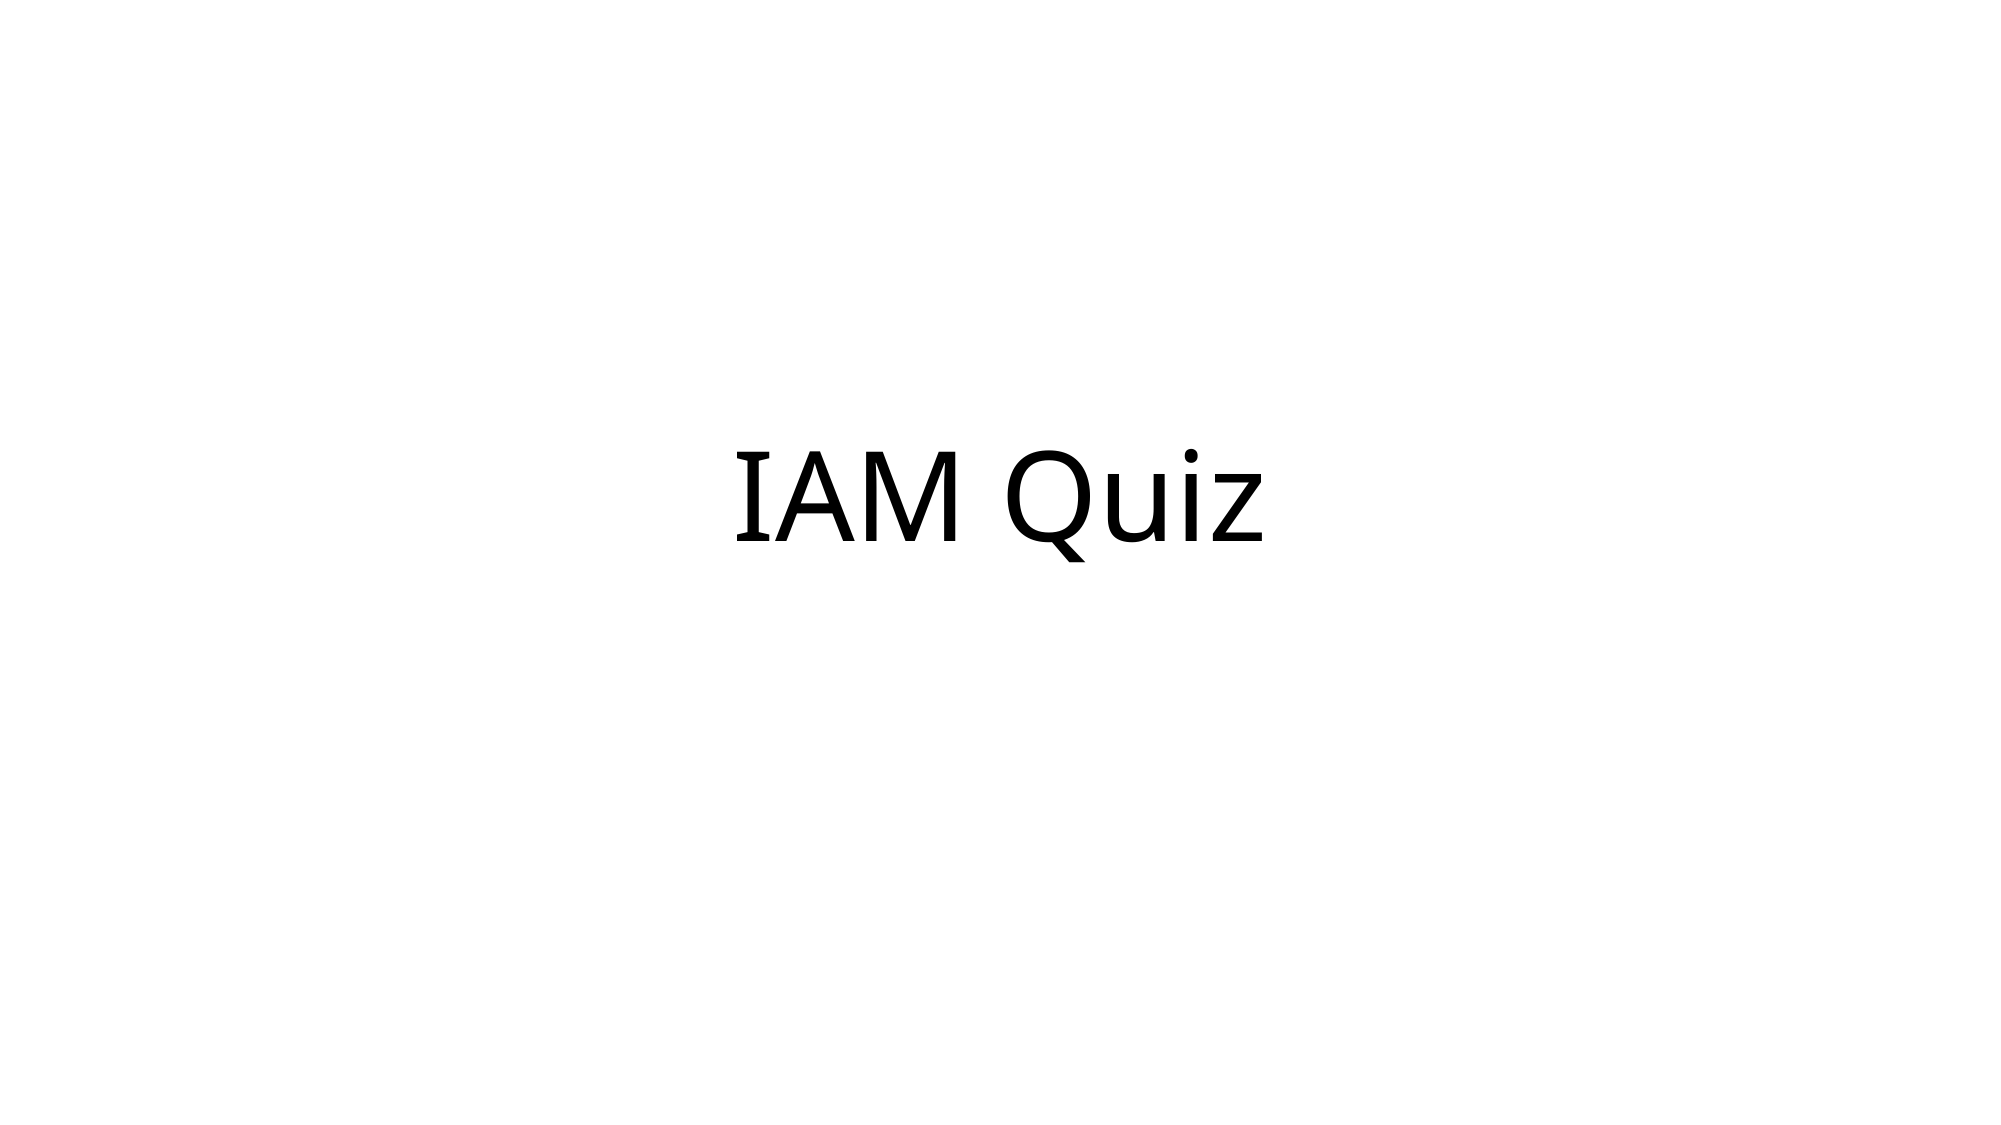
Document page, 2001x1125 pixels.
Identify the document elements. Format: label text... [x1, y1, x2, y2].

title IAM Quiz [249, 184, 1750, 576]
